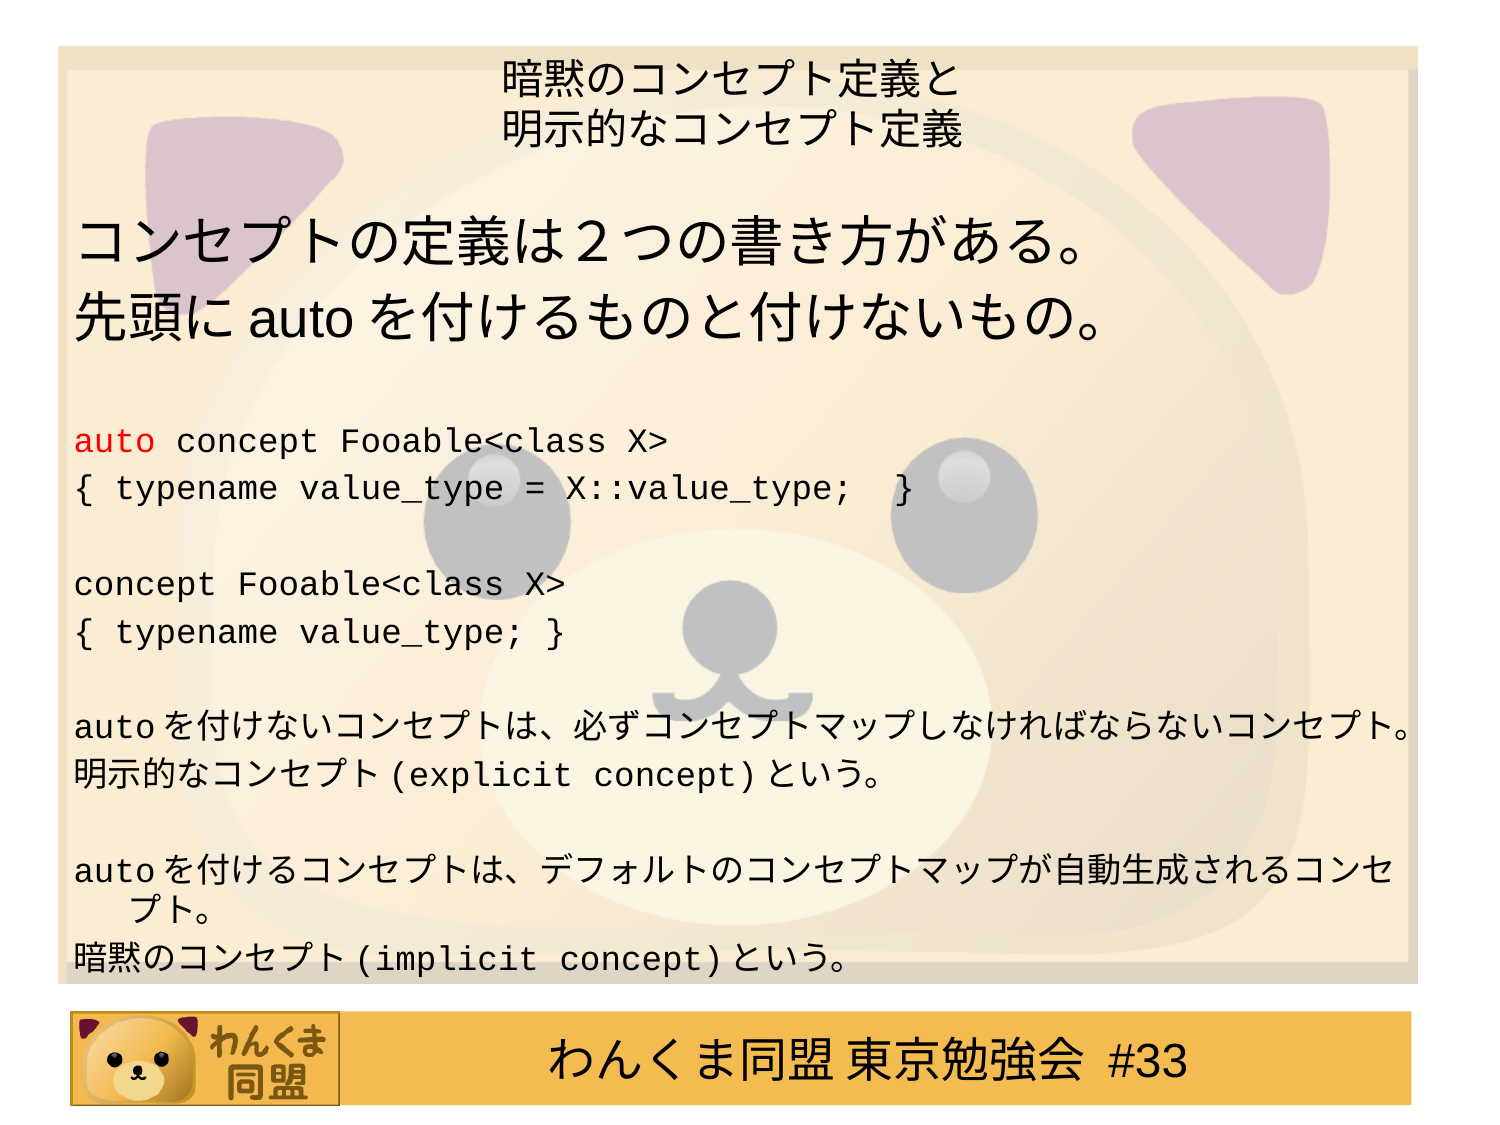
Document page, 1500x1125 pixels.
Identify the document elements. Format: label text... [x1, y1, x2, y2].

picture [70, 1011, 340, 1106]
title 暗黙のコンセプト定義と 明示的なコンセプト定義 [58, 44, 1407, 162]
picture [58, 46, 1418, 198]
list コンセプトの定義は２つの書き方がある。 先頭にautoを付けるものと付けないもの。 auto concept Fooable<class X> { typename value_type = X::value_type; } concept Fooable<class X> { typename value_type; } autoを付けないコンセプトは、必ずコンセプトマップしなければならないコンセプト。 明示的なコンセプト(explicit concept)という。 autoを付けるコンセプトは、デフォルトのコンセプトマップが自動生成されるコンセプト。 暗黙のコンセプト(implicit concept)という。 [58, 198, 1419, 1006]
